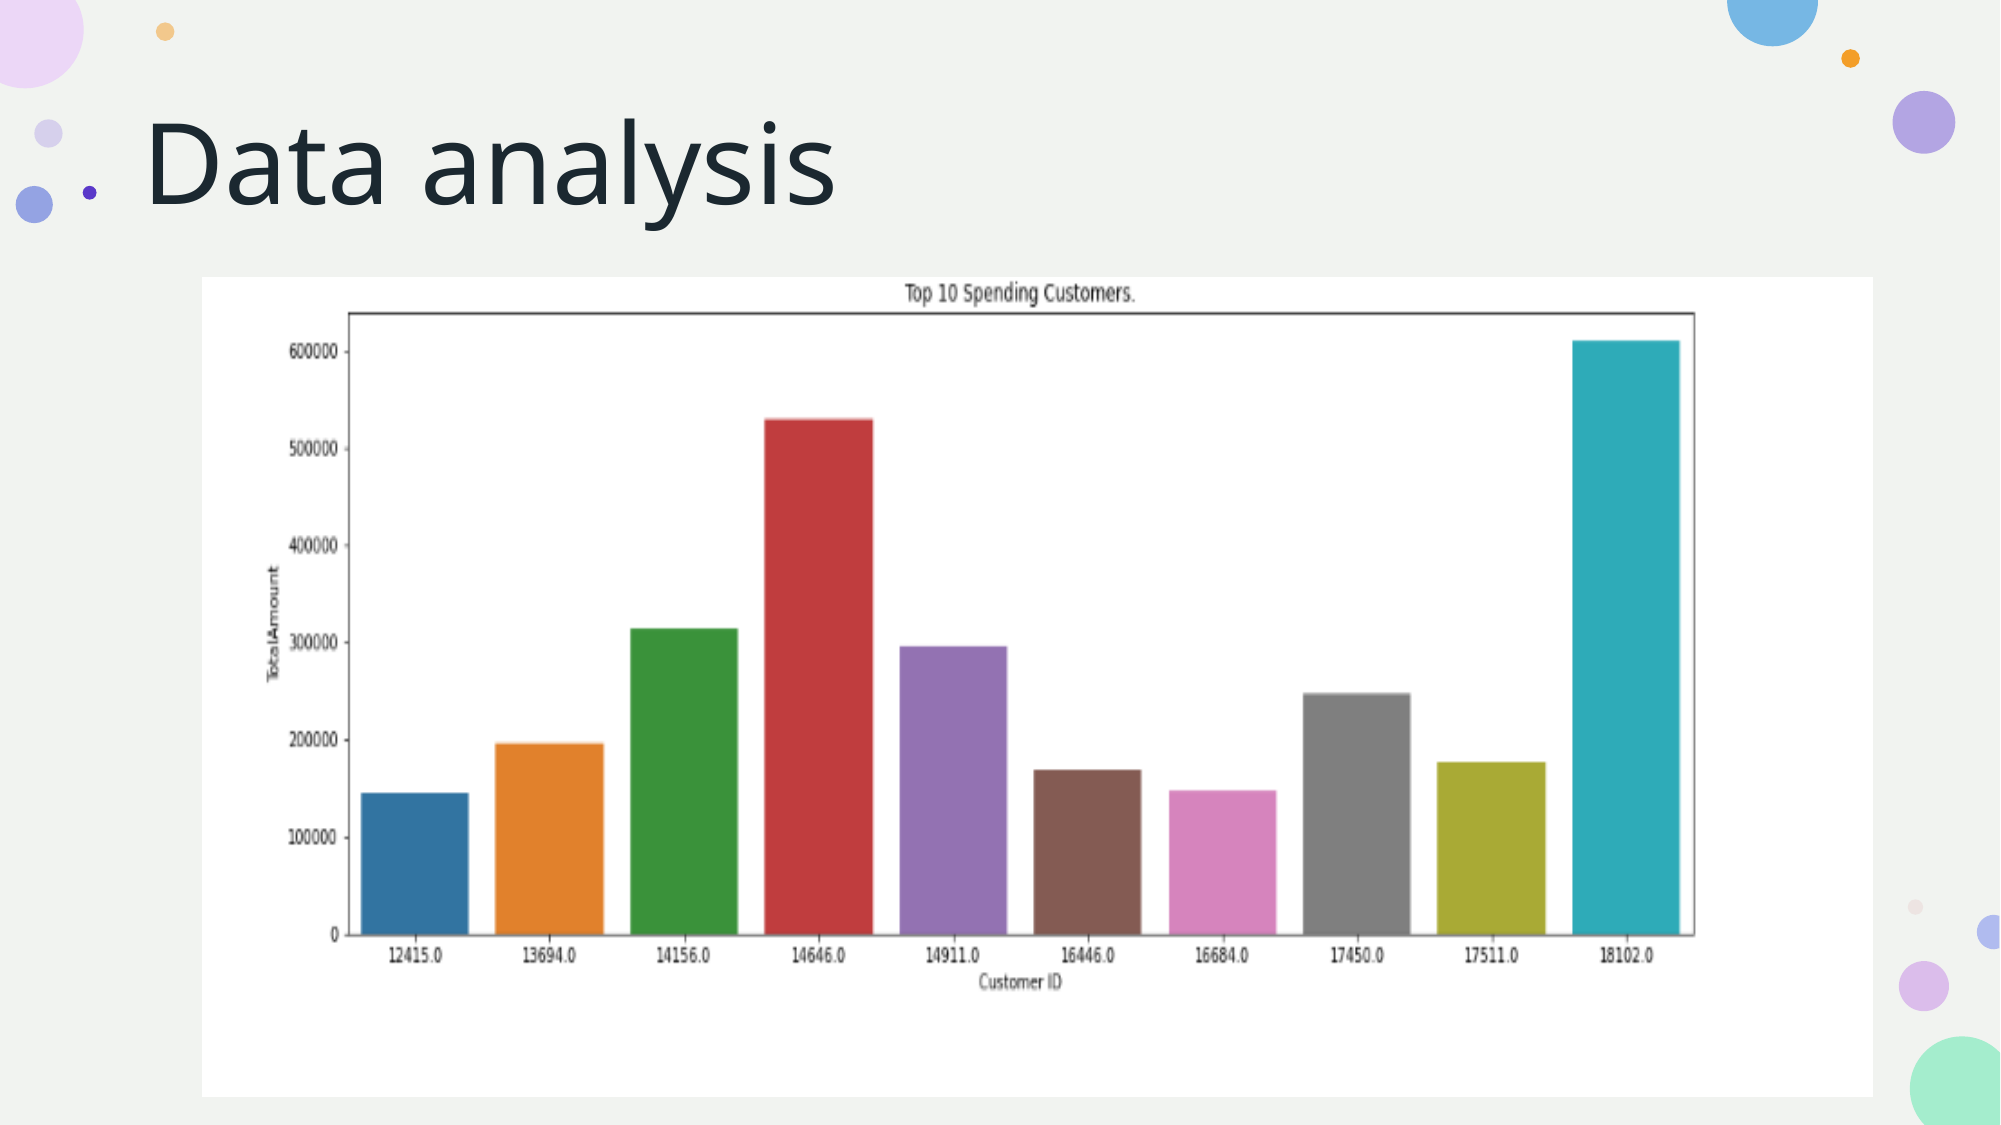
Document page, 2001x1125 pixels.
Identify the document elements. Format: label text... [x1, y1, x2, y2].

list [202, 277, 1873, 1097]
title Data analysis [127, 59, 1877, 278]
